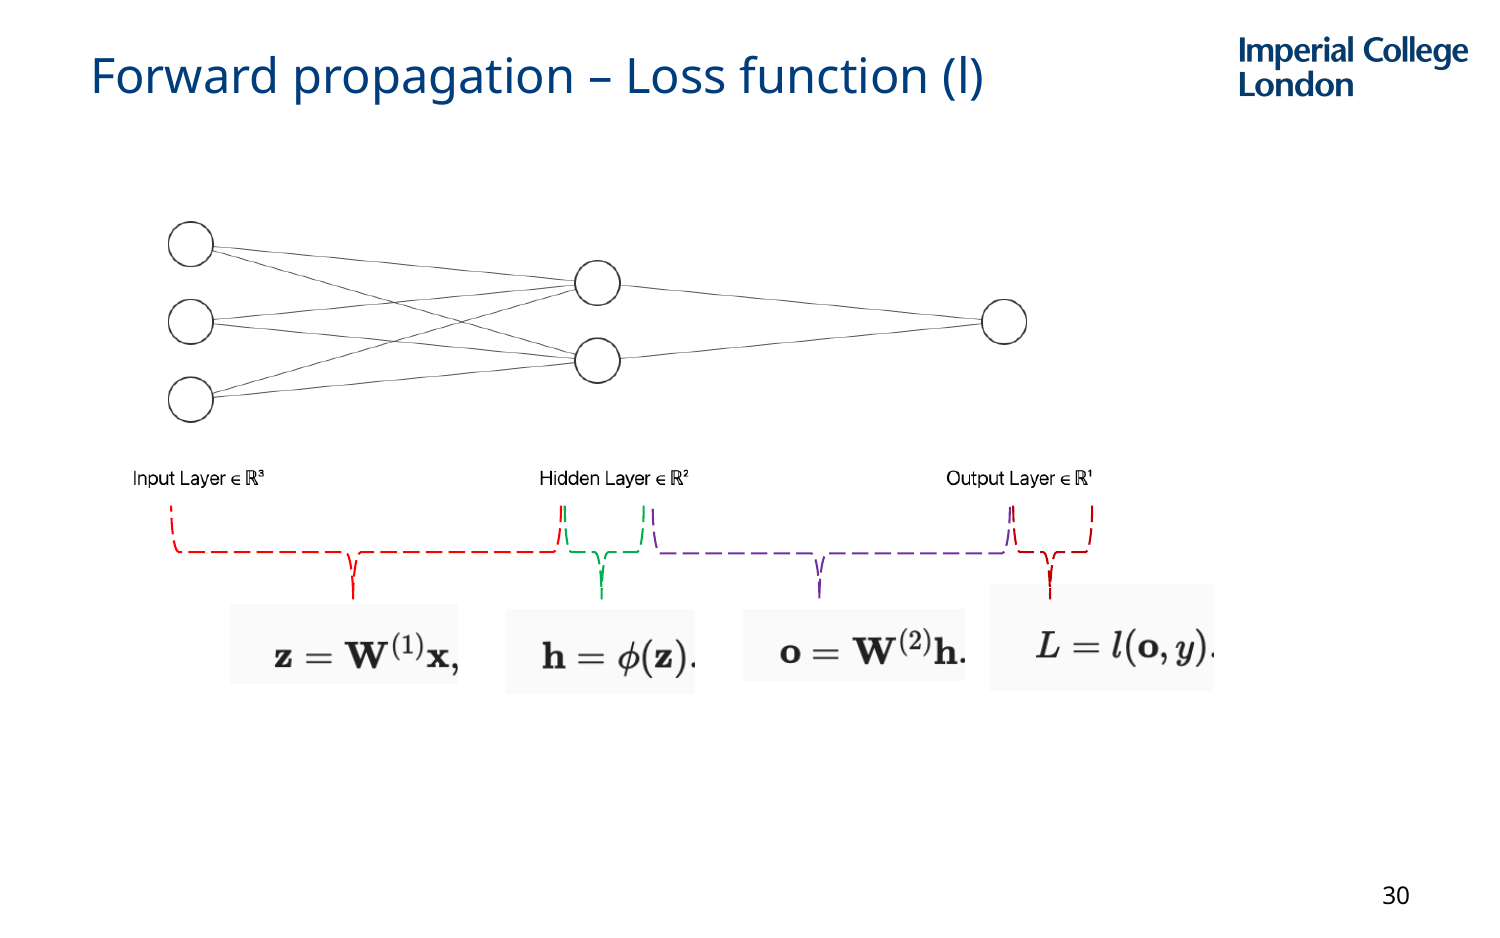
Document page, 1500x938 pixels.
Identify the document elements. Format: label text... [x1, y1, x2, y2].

text_box [653, 532, 1010, 601]
title Forward propagation – Loss function (l) [75, 0, 1425, 153]
text_box [1013, 532, 1092, 583]
picture [229, 603, 458, 684]
picture [111, 212, 1136, 525]
text_box [565, 532, 644, 600]
slide_number 30 [1074, 872, 1426, 920]
picture [743, 609, 965, 681]
picture [506, 609, 695, 694]
text_box [171, 532, 561, 600]
picture [1425, 18, 1486, 114]
picture [989, 584, 1214, 692]
